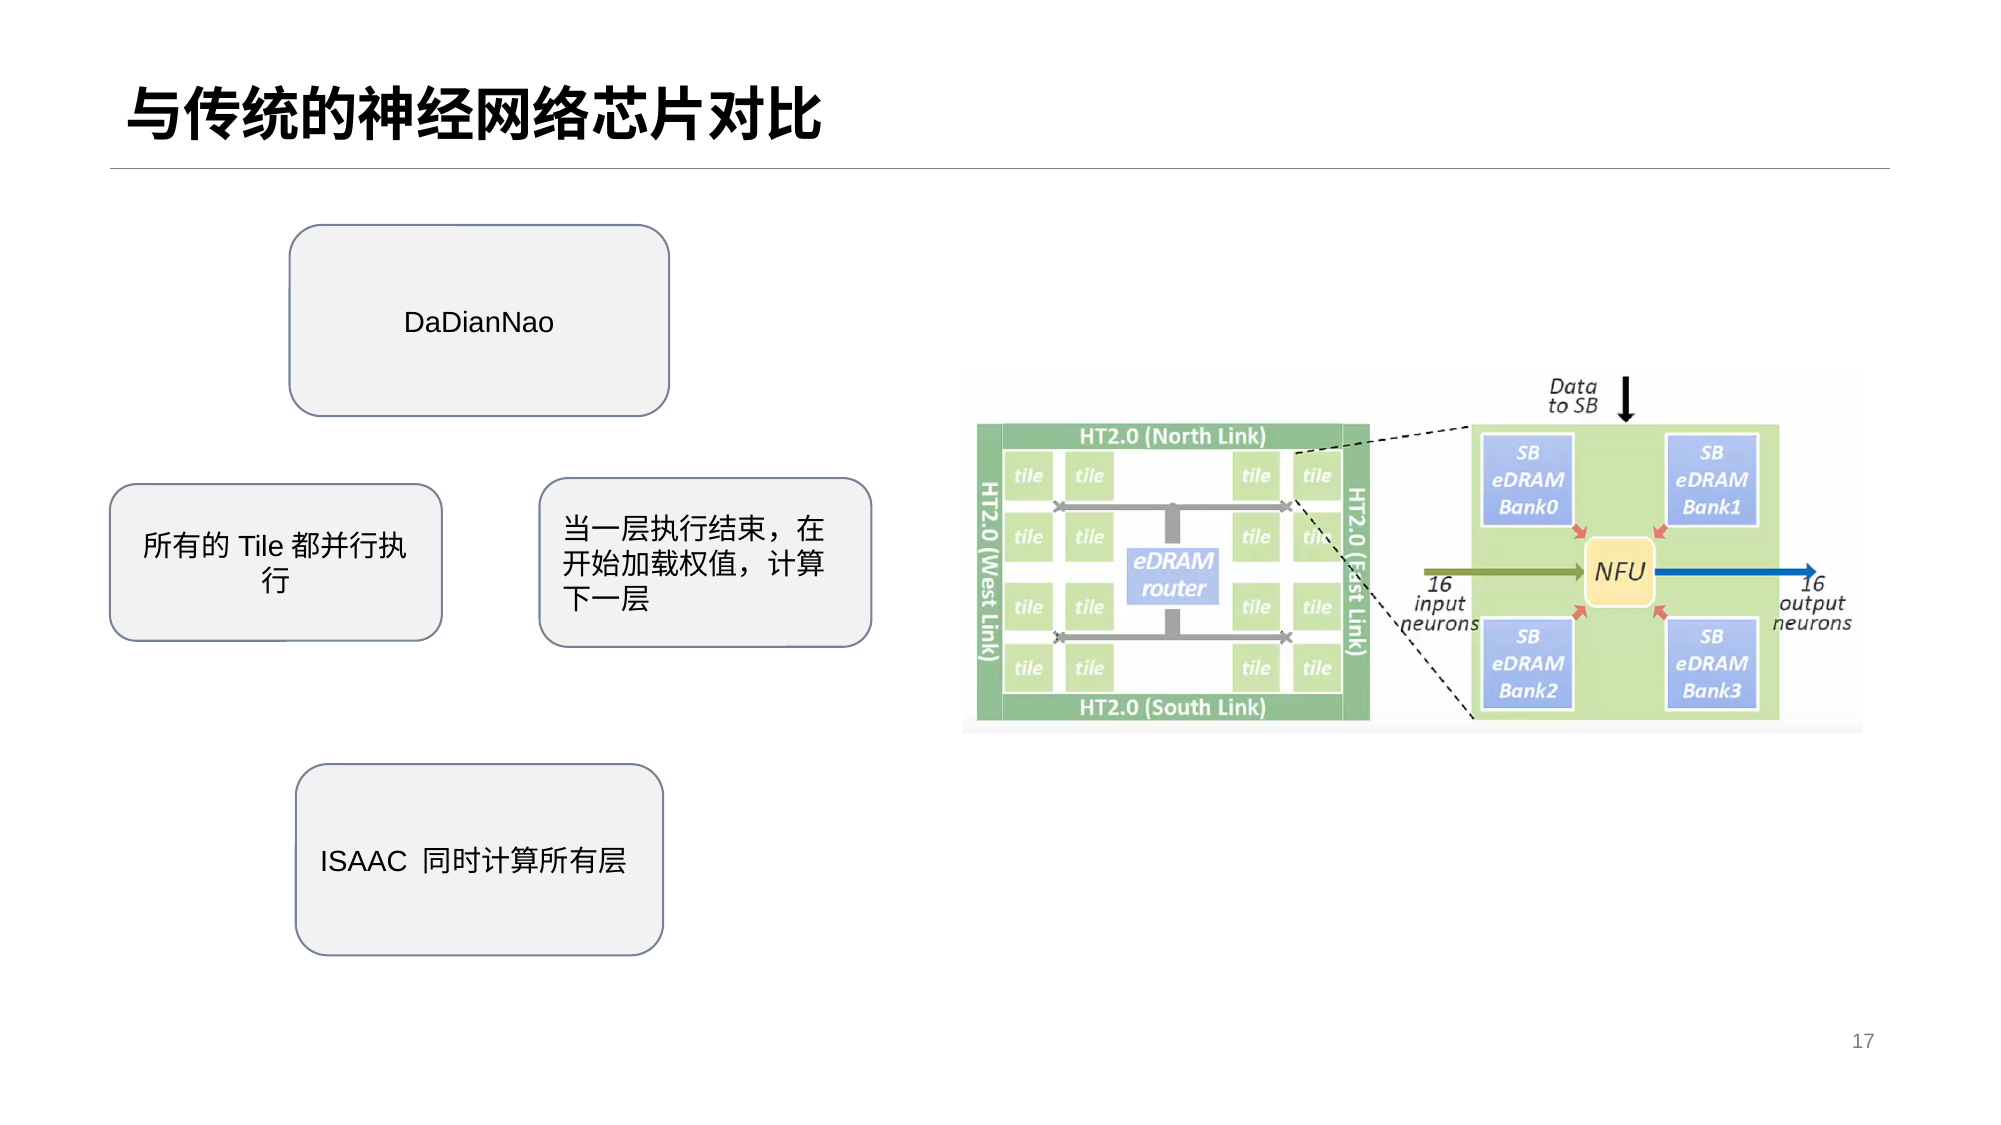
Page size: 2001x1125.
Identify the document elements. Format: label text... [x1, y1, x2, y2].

slide_number 17 [1412, 1023, 1890, 1058]
text_box DaDianNao [288, 223, 671, 418]
title 与传统的神经网络芯片对比 [109, 0, 1890, 156]
text_box ISAAC 同时计算所有层 [294, 763, 665, 957]
text_box 所有的Tile都并行执行 [108, 483, 443, 642]
text_box 当一层执行结束，在开始加载权值，计算下一层 [538, 477, 873, 648]
picture [962, 368, 1863, 733]
